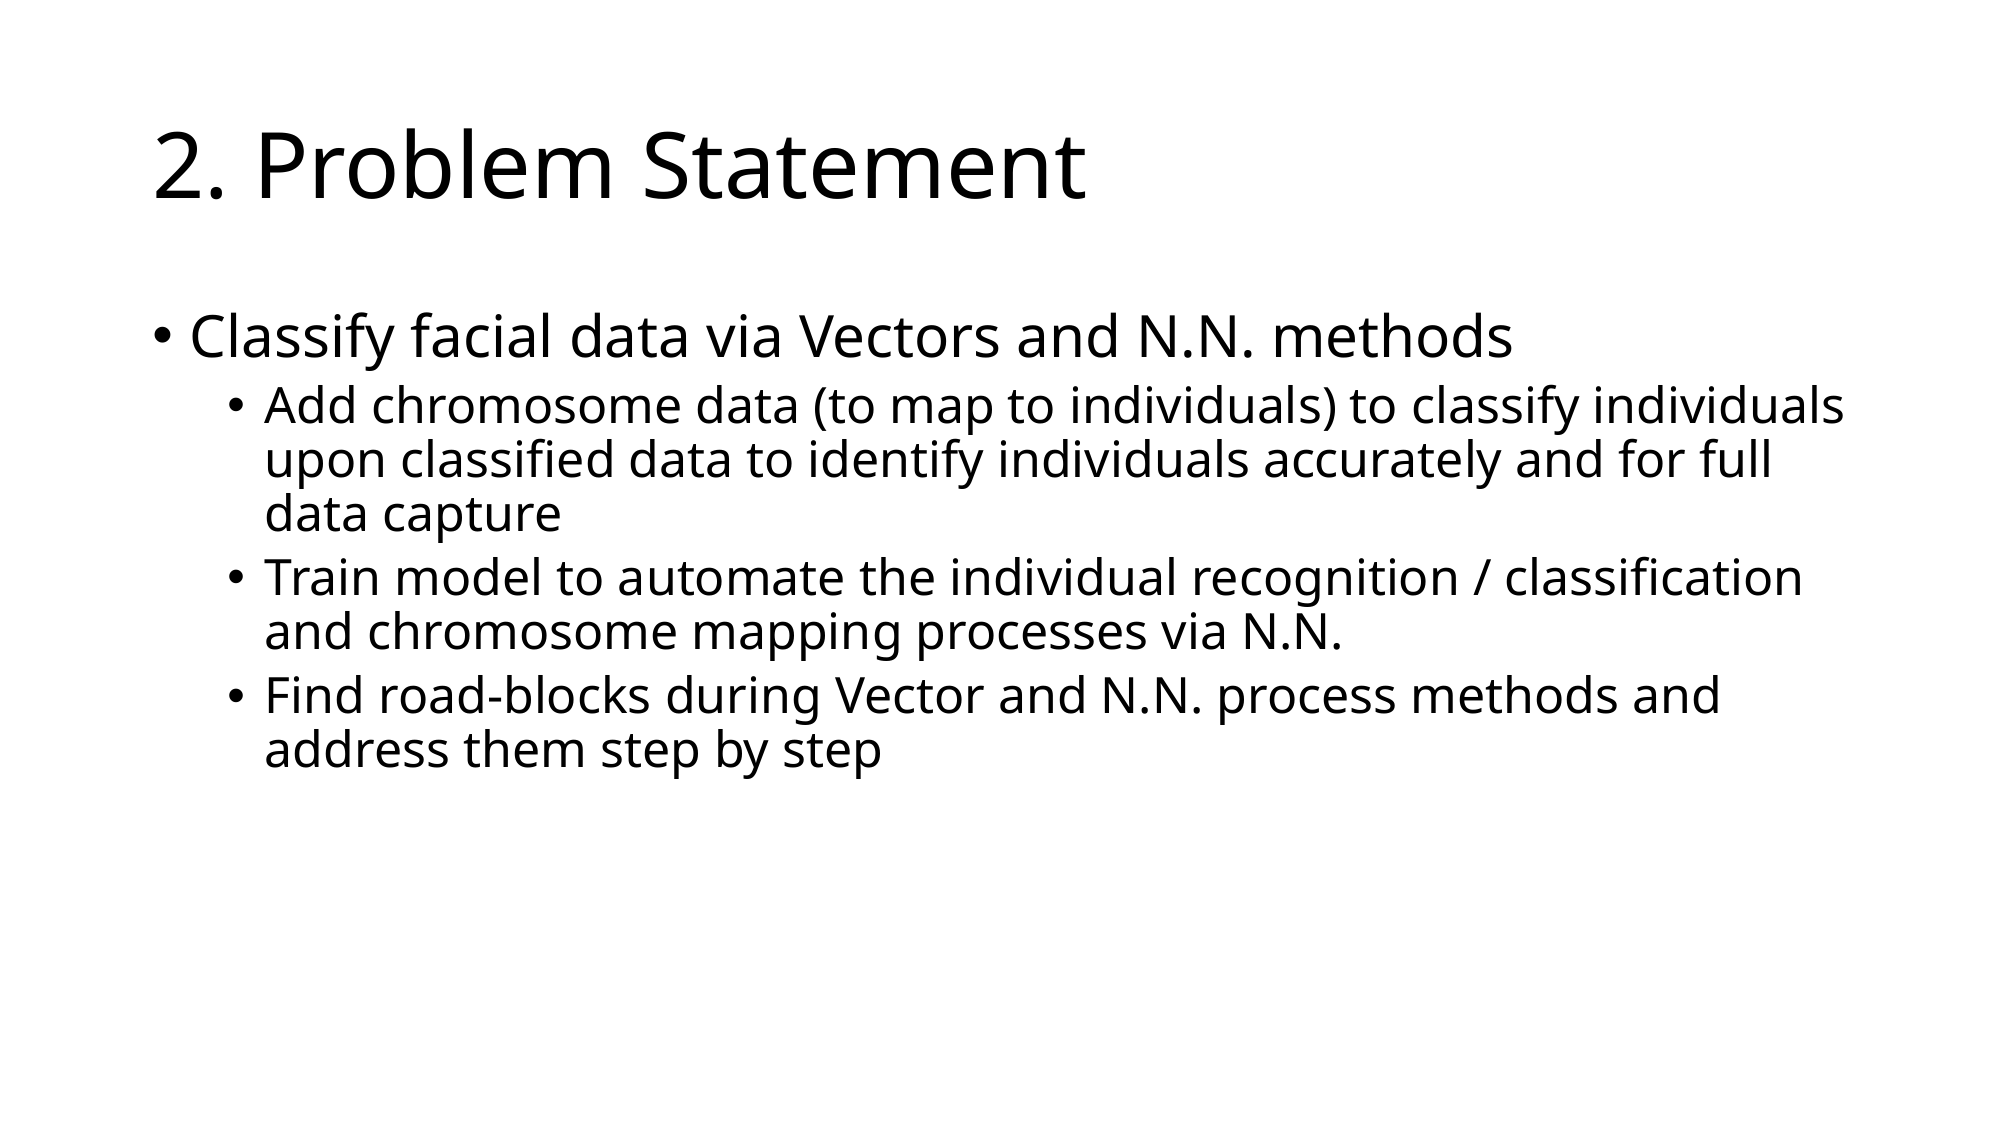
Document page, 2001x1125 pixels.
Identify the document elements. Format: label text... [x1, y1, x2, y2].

list Classify facial data via Vectors and N.N. methods Add chromosome data (to map to individuals) to classify individuals upon classified data to identify individuals accurately and for full data capture Train model to automate the individual recognition / classification and chromosome mapping processes via N.N. Find road-blocks during Vector and N.N. process methods and address them step by step [137, 299, 1863, 1014]
title 2. Problem Statement [137, 59, 1863, 278]
